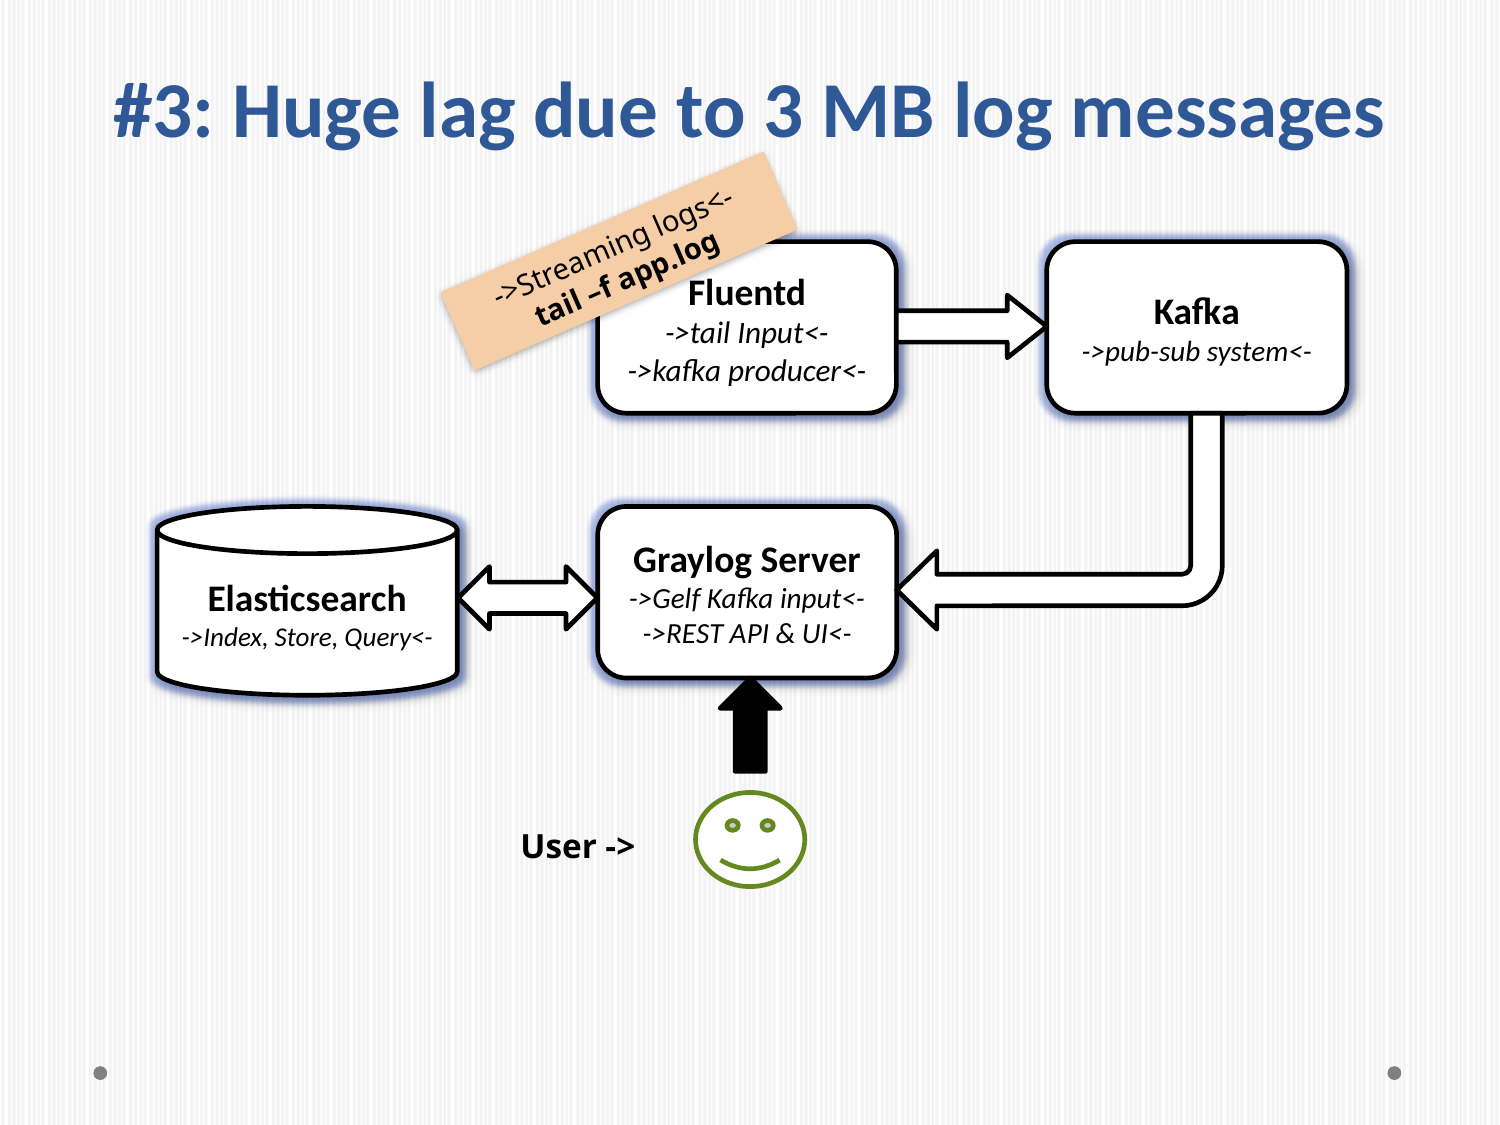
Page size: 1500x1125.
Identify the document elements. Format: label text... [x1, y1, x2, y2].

text_box Elasticsearch ->Index, Store, Query<- [154, 504, 460, 698]
text_box [894, 292, 1050, 360]
title #3: Huge lag due to 3 MB log messages [75, 0, 1425, 161]
text_box Kafka ->pub-sub system<- [1044, 239, 1350, 416]
text_box [717, 675, 783, 774]
text_box Graylog Server ->Gelf Kafka input<- ->REST API & UI<- [595, 504, 900, 681]
text_box ->Streaming logs<- tail –f app.log [440, 151, 798, 371]
text_box User -> [505, 817, 687, 873]
text_box Fluentd ->tail Input<- ->kafka producer<- [595, 239, 899, 416]
text_box [455, 564, 600, 632]
text_box [894, 410, 1225, 632]
text_box [693, 790, 808, 889]
